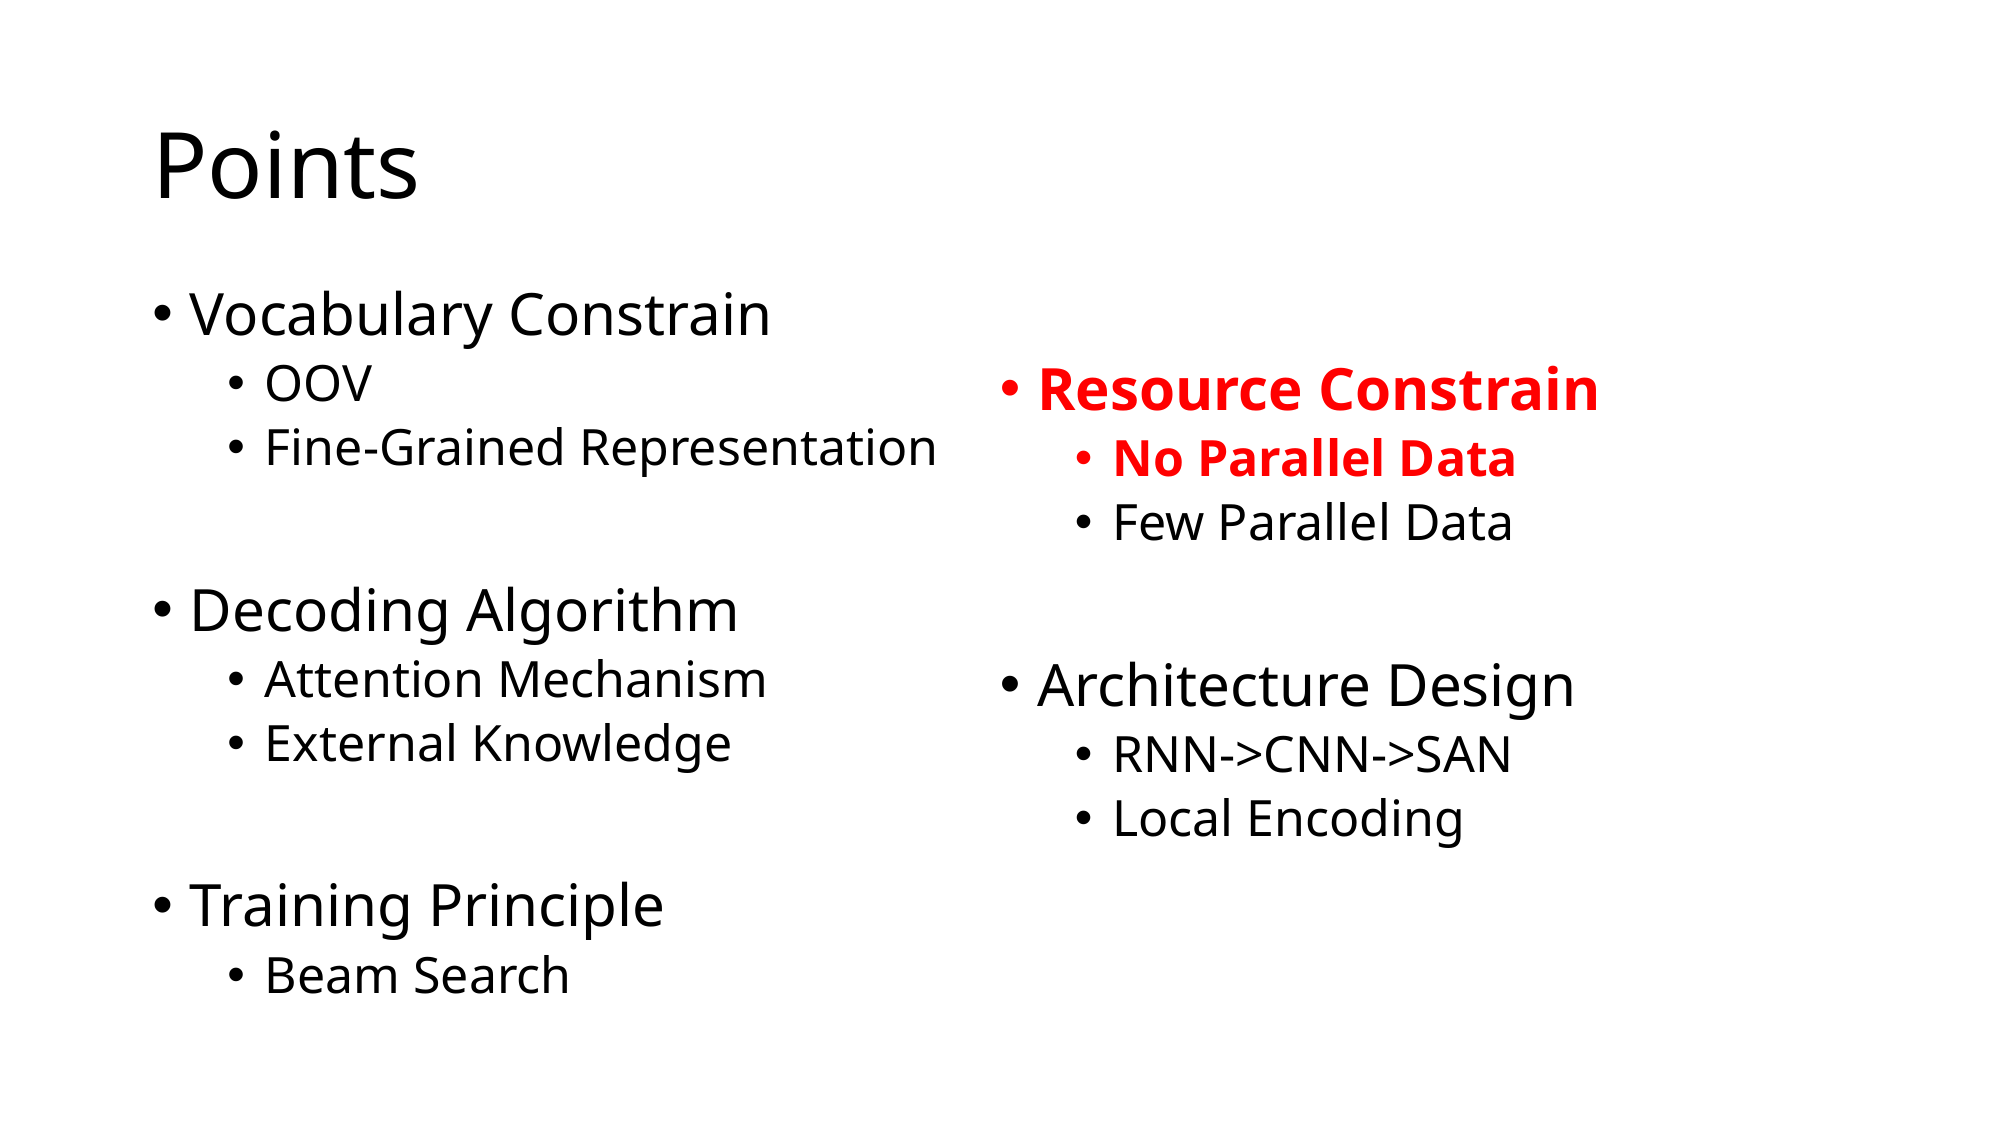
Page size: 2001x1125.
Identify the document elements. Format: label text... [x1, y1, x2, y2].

title Points [137, 59, 1863, 277]
list Vocabulary Constrain OOV Fine-Grained Representation Decoding Algorithm Attention Mechanism External Knowledge Training Principle Beam Search Resource Constrain No Parallel Data Few Parallel Data Architecture Design RNN->CNN->SAN Local Encoding [137, 277, 1863, 1093]
